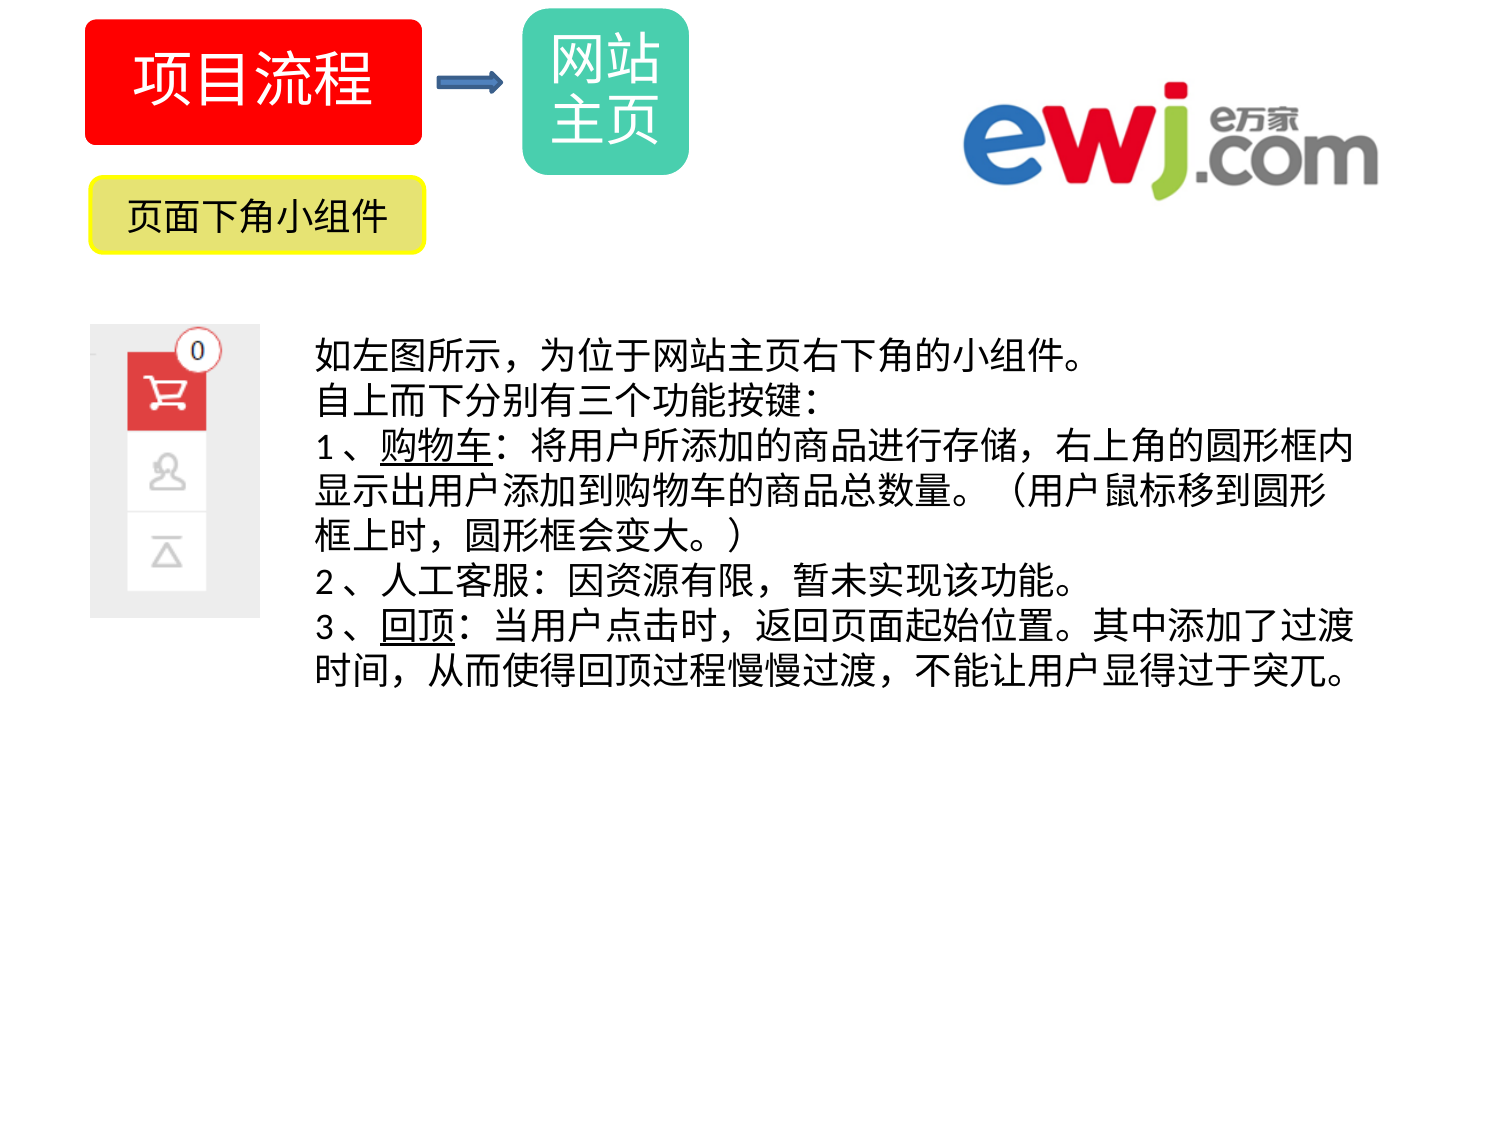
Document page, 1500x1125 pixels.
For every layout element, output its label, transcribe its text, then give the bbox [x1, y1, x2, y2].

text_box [520, 6, 692, 178]
text_box [436, 70, 504, 94]
picture [90, 324, 260, 618]
text_box 如左图所示，为位于网站主页右下角的小组件。 自上而下分别有三个功能按键： 1、购物车：将用户所添加的商品进行存储，右上角的圆形框内显示出用户添加到购物车的商品总数量。（用户鼠标移到圆形框上时，圆形框会变大。） 2、人工客服：因资源有限，暂未实现该功能。 3、回顶：当用户点击时，返回页面起始位置。其中添加了过渡时间，从而使得回顶过程慢慢过渡，不能让用户显得过于突兀。 [300, 324, 1375, 700]
text_box 页面下角小组件 [88, 175, 427, 255]
picture [887, 0, 1452, 288]
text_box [82, 17, 425, 148]
